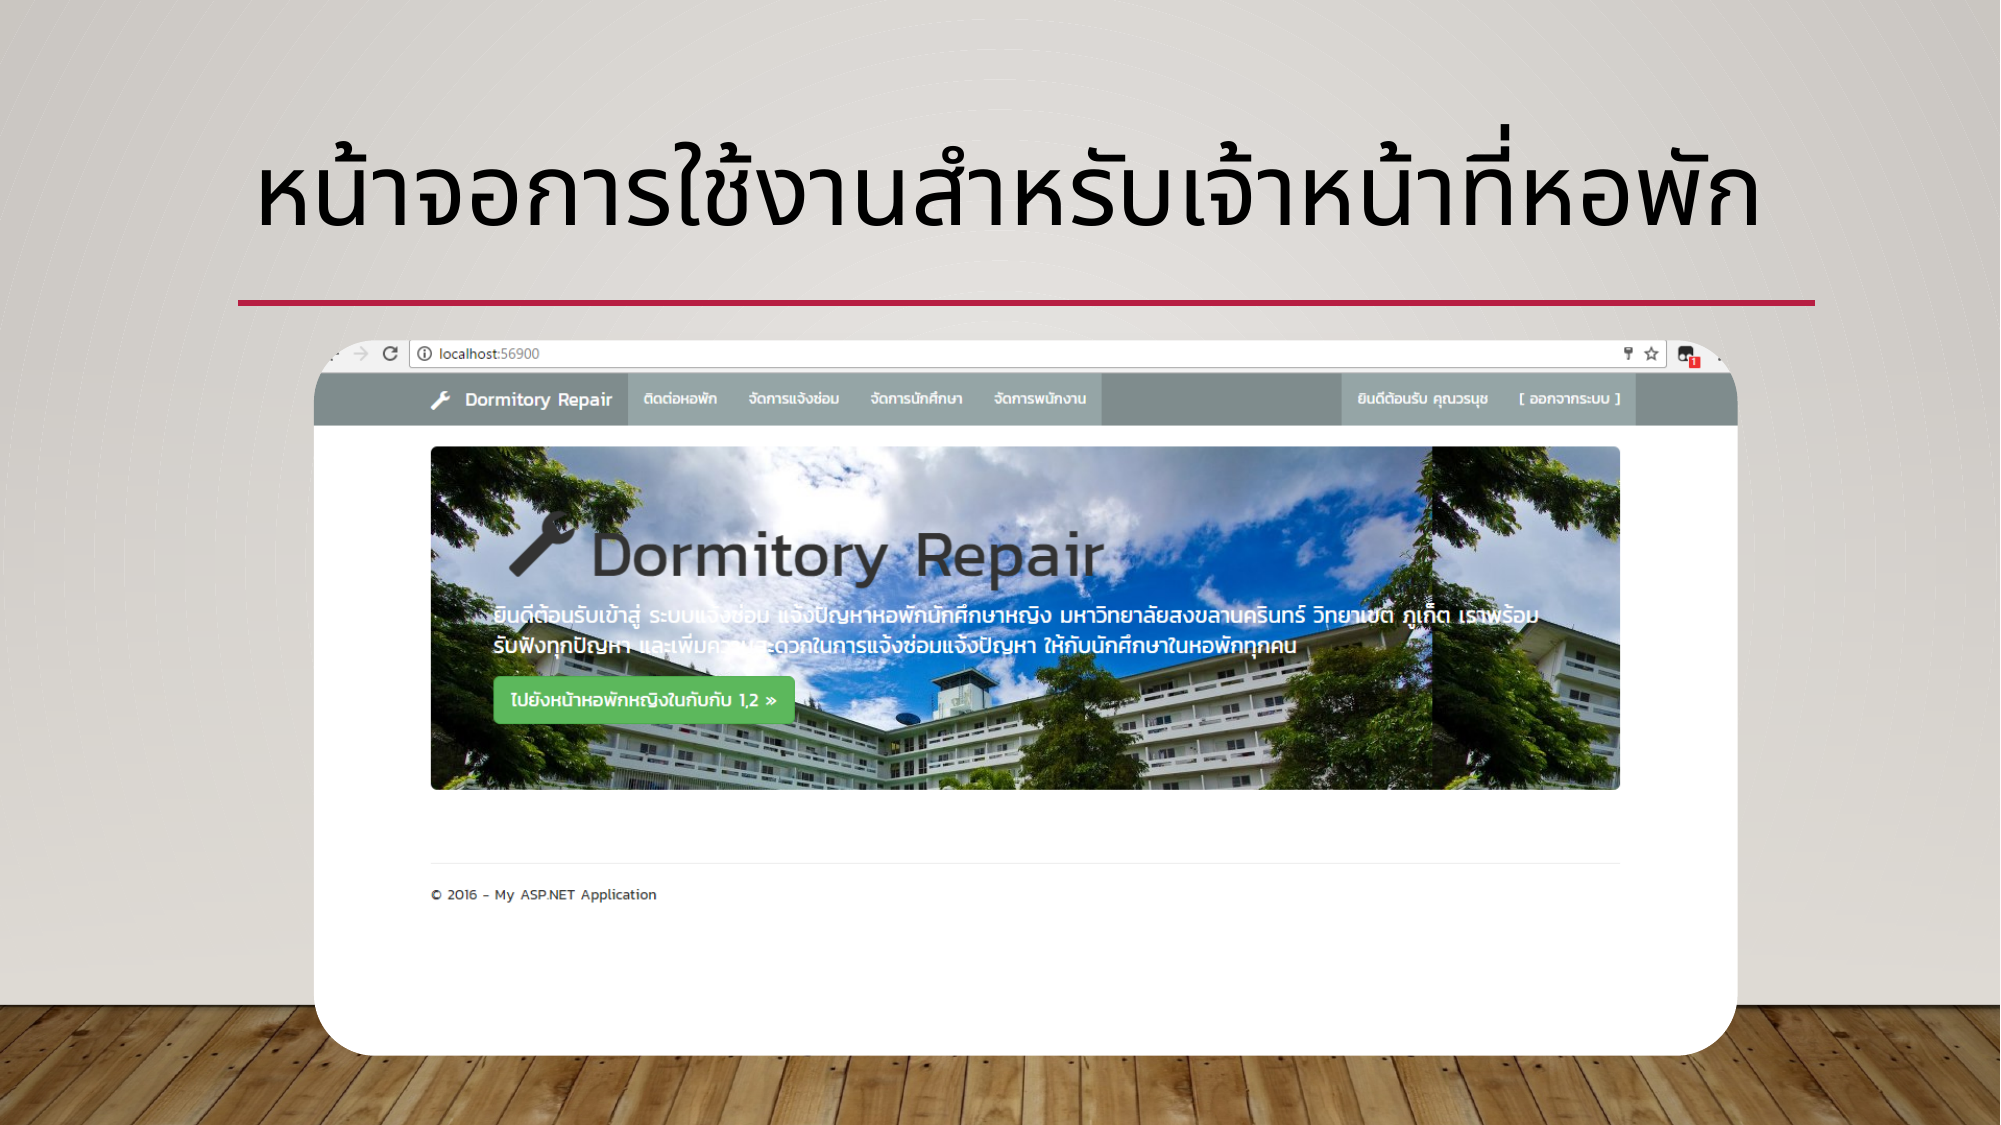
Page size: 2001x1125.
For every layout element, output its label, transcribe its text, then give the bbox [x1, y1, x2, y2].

picture [0, 1005, 2000, 1125]
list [313, 340, 1738, 1056]
title หน้าจอการใช้งานสำหรับเจ้าหน้าที่หอพัก [238, 131, 1814, 305]
